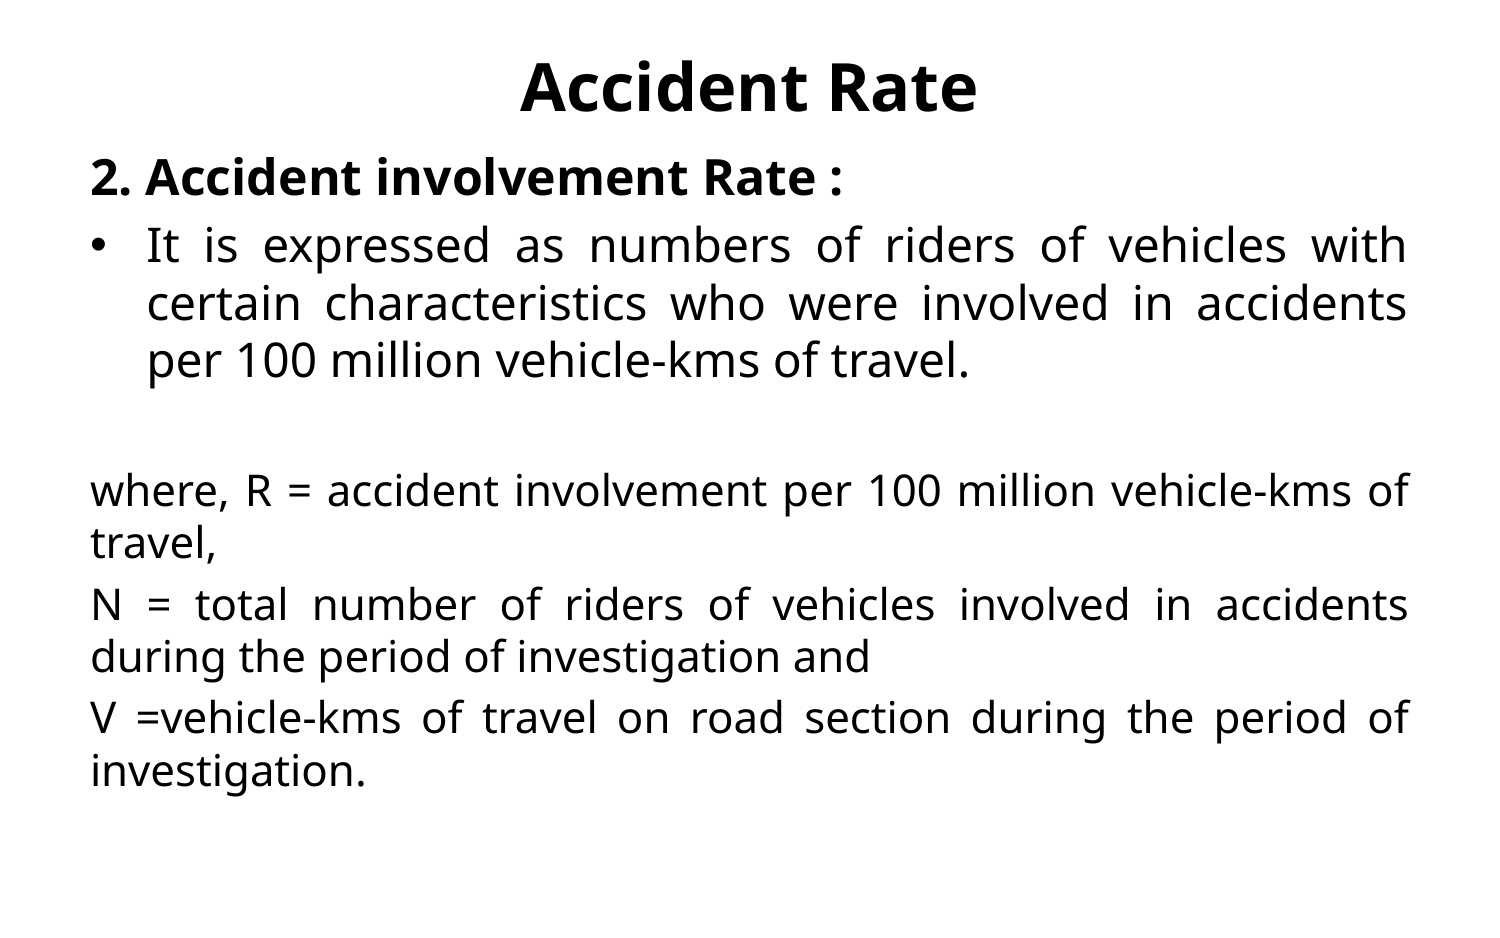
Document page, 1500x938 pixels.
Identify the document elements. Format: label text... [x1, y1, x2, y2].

title Accident Rate [75, 31, 1425, 138]
